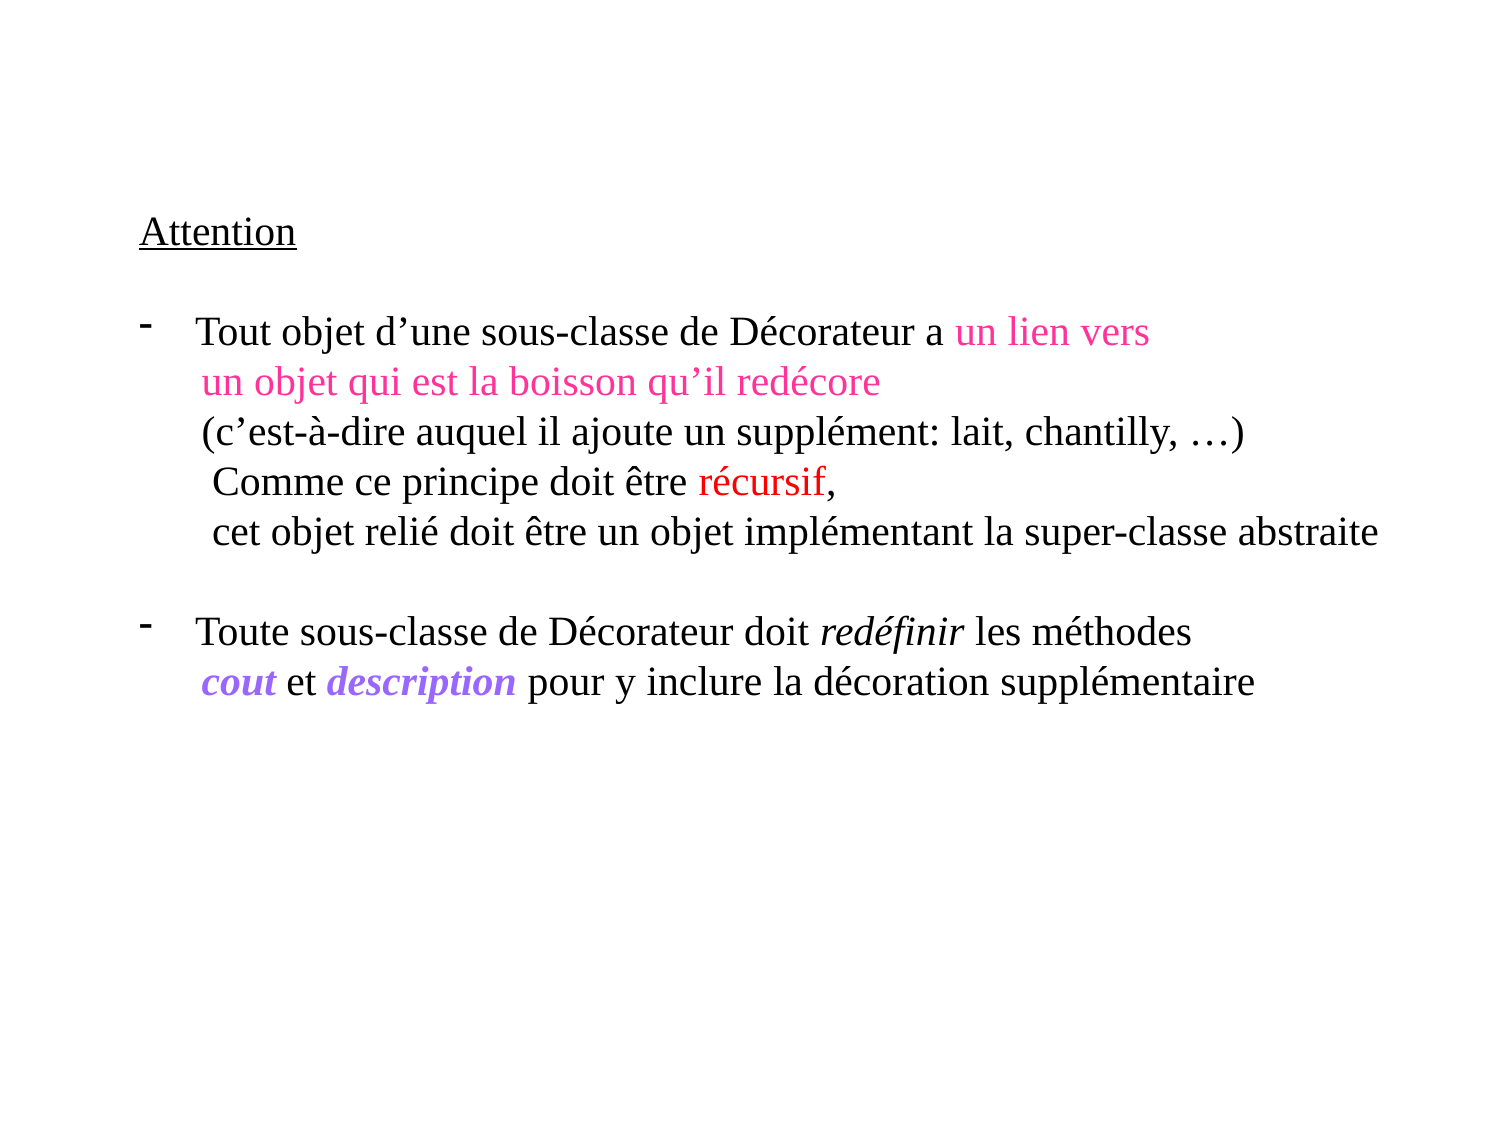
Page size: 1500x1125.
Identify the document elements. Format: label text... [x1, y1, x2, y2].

text_box Attention Tout objet d’une sous-classe de Décorateur a un lien vers un objet qui est la boisson qu’il redécore (c’est-à-dire auquel il ajoute un supplément: lait, chantilly, …) Comme ce principe doit être récursif, cet objet relié doit être un objet implémentant la super-classe abstraite Toute sous-classe de Décorateur doit redéfinir les méthodes cout et description pour y inclure la décoration supplémentaire [123, 196, 1459, 712]
